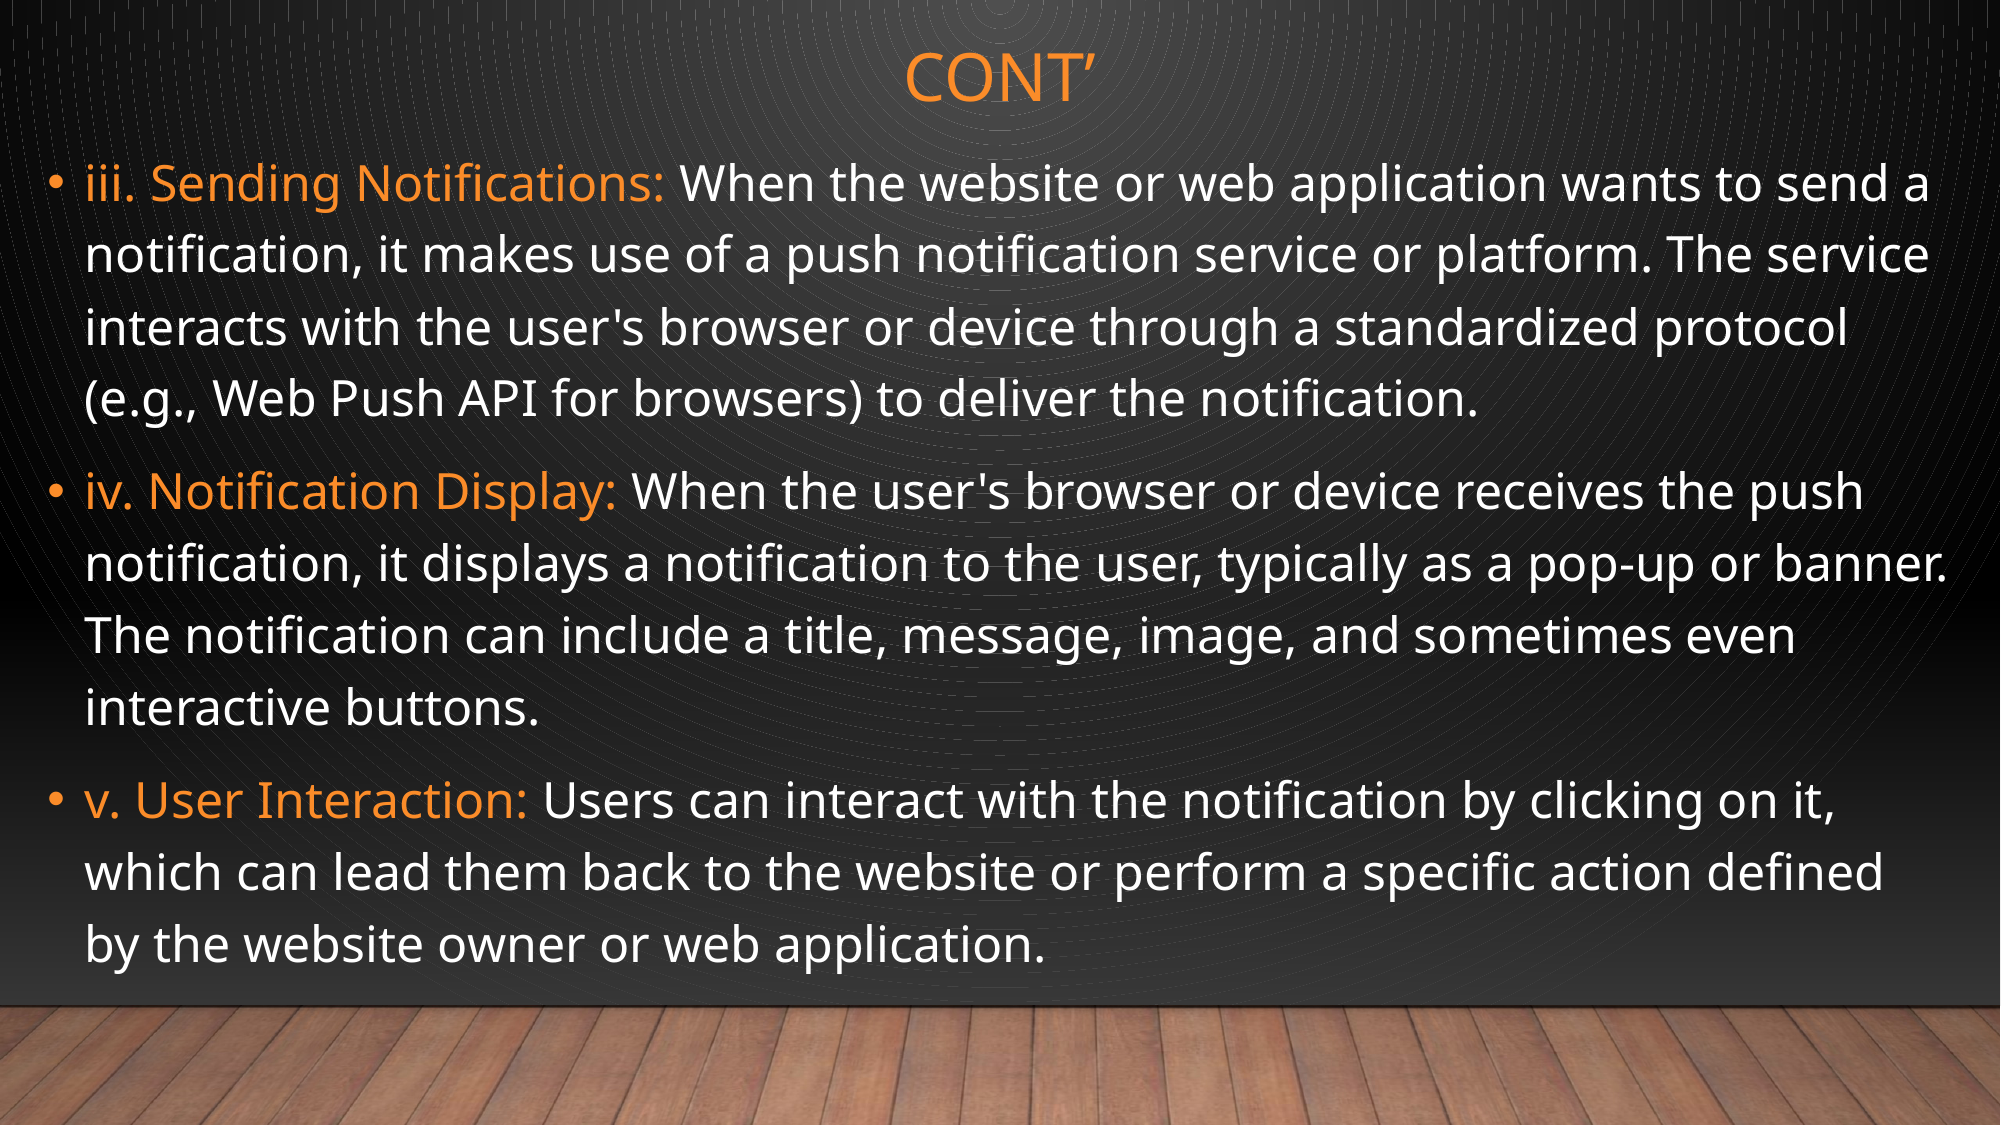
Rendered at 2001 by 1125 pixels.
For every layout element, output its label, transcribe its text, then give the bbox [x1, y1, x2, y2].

title CONT’ [238, 15, 1763, 131]
list iii. Sending Notifications: When the website or web application wants to send a notification, it makes use of a push notification service or platform. The service interacts with the user's browser or device through a standardized protocol (e.g., Web Push API for browsers) to deliver the notification. iv. Notification Display: When the user's browser or device receives the push notification, it displays a notification to the user, typically as a pop-up or banner. The notification can include a title, message, image, and sometimes even interactive buttons. v. User Interaction: Users can interact with the notification by clicking on it, which can lead them back to the website or perform a specific action defined by the website owner or web application. [32, 131, 1966, 984]
picture [0, 1005, 2000, 1125]
